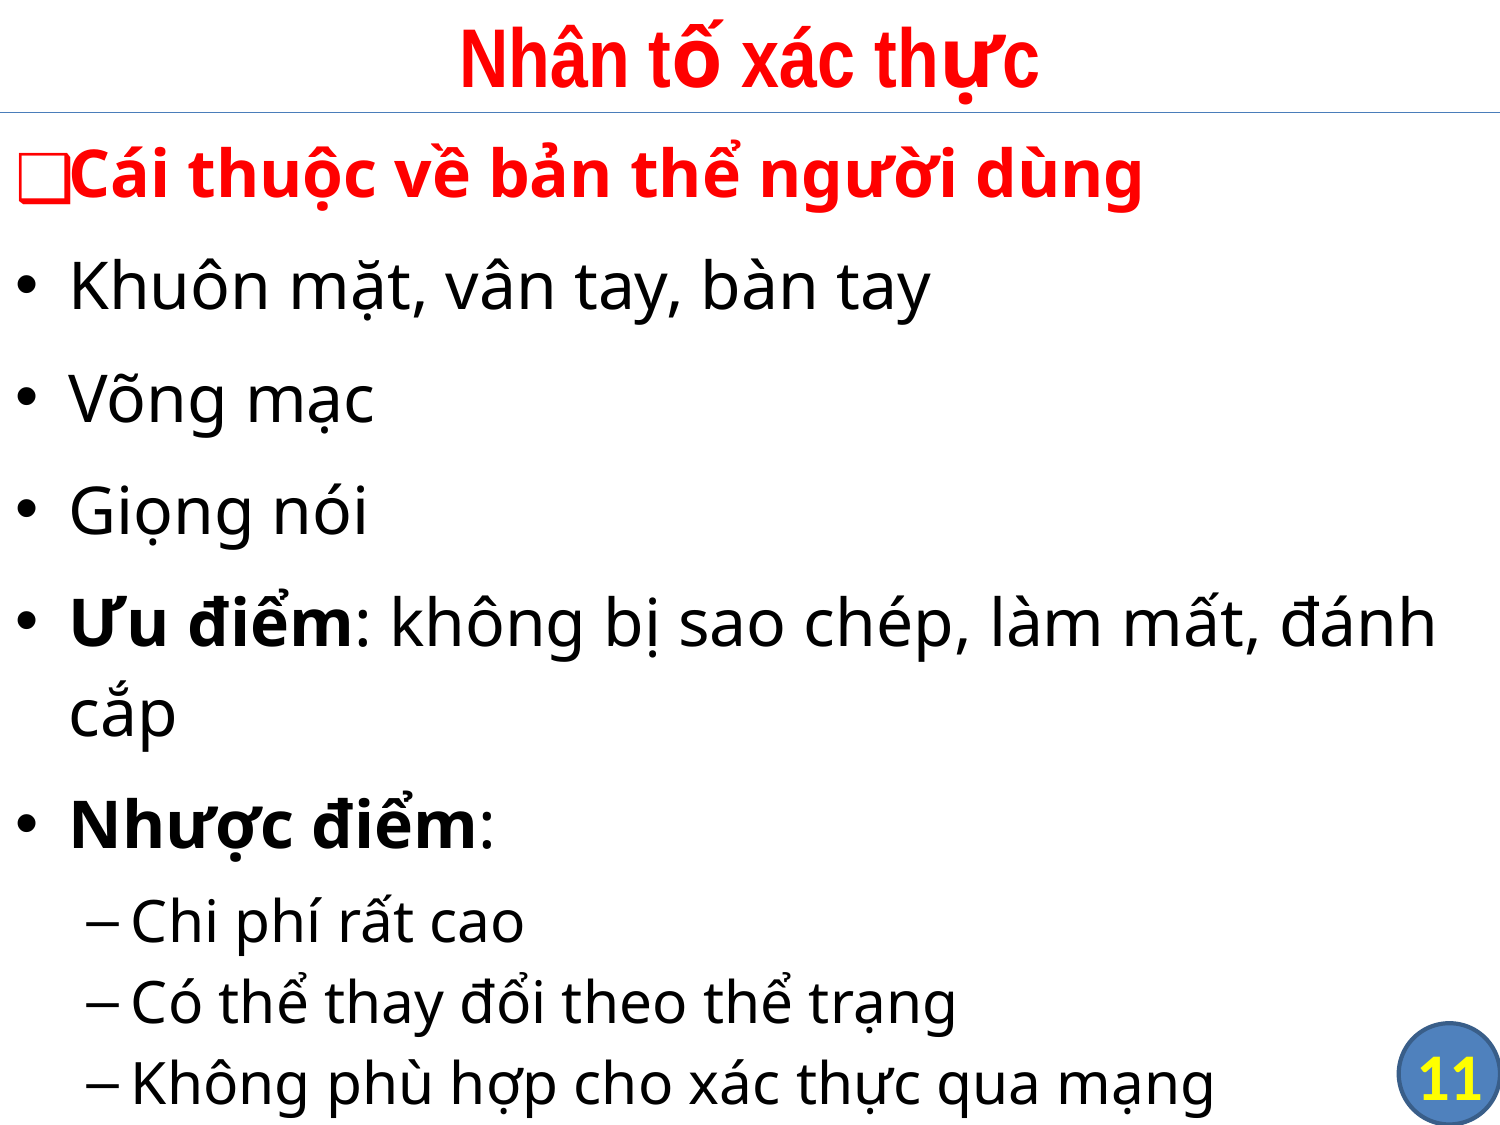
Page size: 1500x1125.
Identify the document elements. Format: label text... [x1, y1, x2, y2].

title Nhân tố xác thực [0, 0, 1500, 112]
list Cái thuộc về bản thể người dùng Khuôn mặt, vân tay, bàn tay Võng mạc Giọng nói Ưu điểm: không bị sao chép, làm mất, đánh cắp Nhược điểm: Chi phí rất cao Có thể thay đổi theo thể trạng Không phù hợp cho xác thực qua mạng [0, 112, 1500, 1125]
